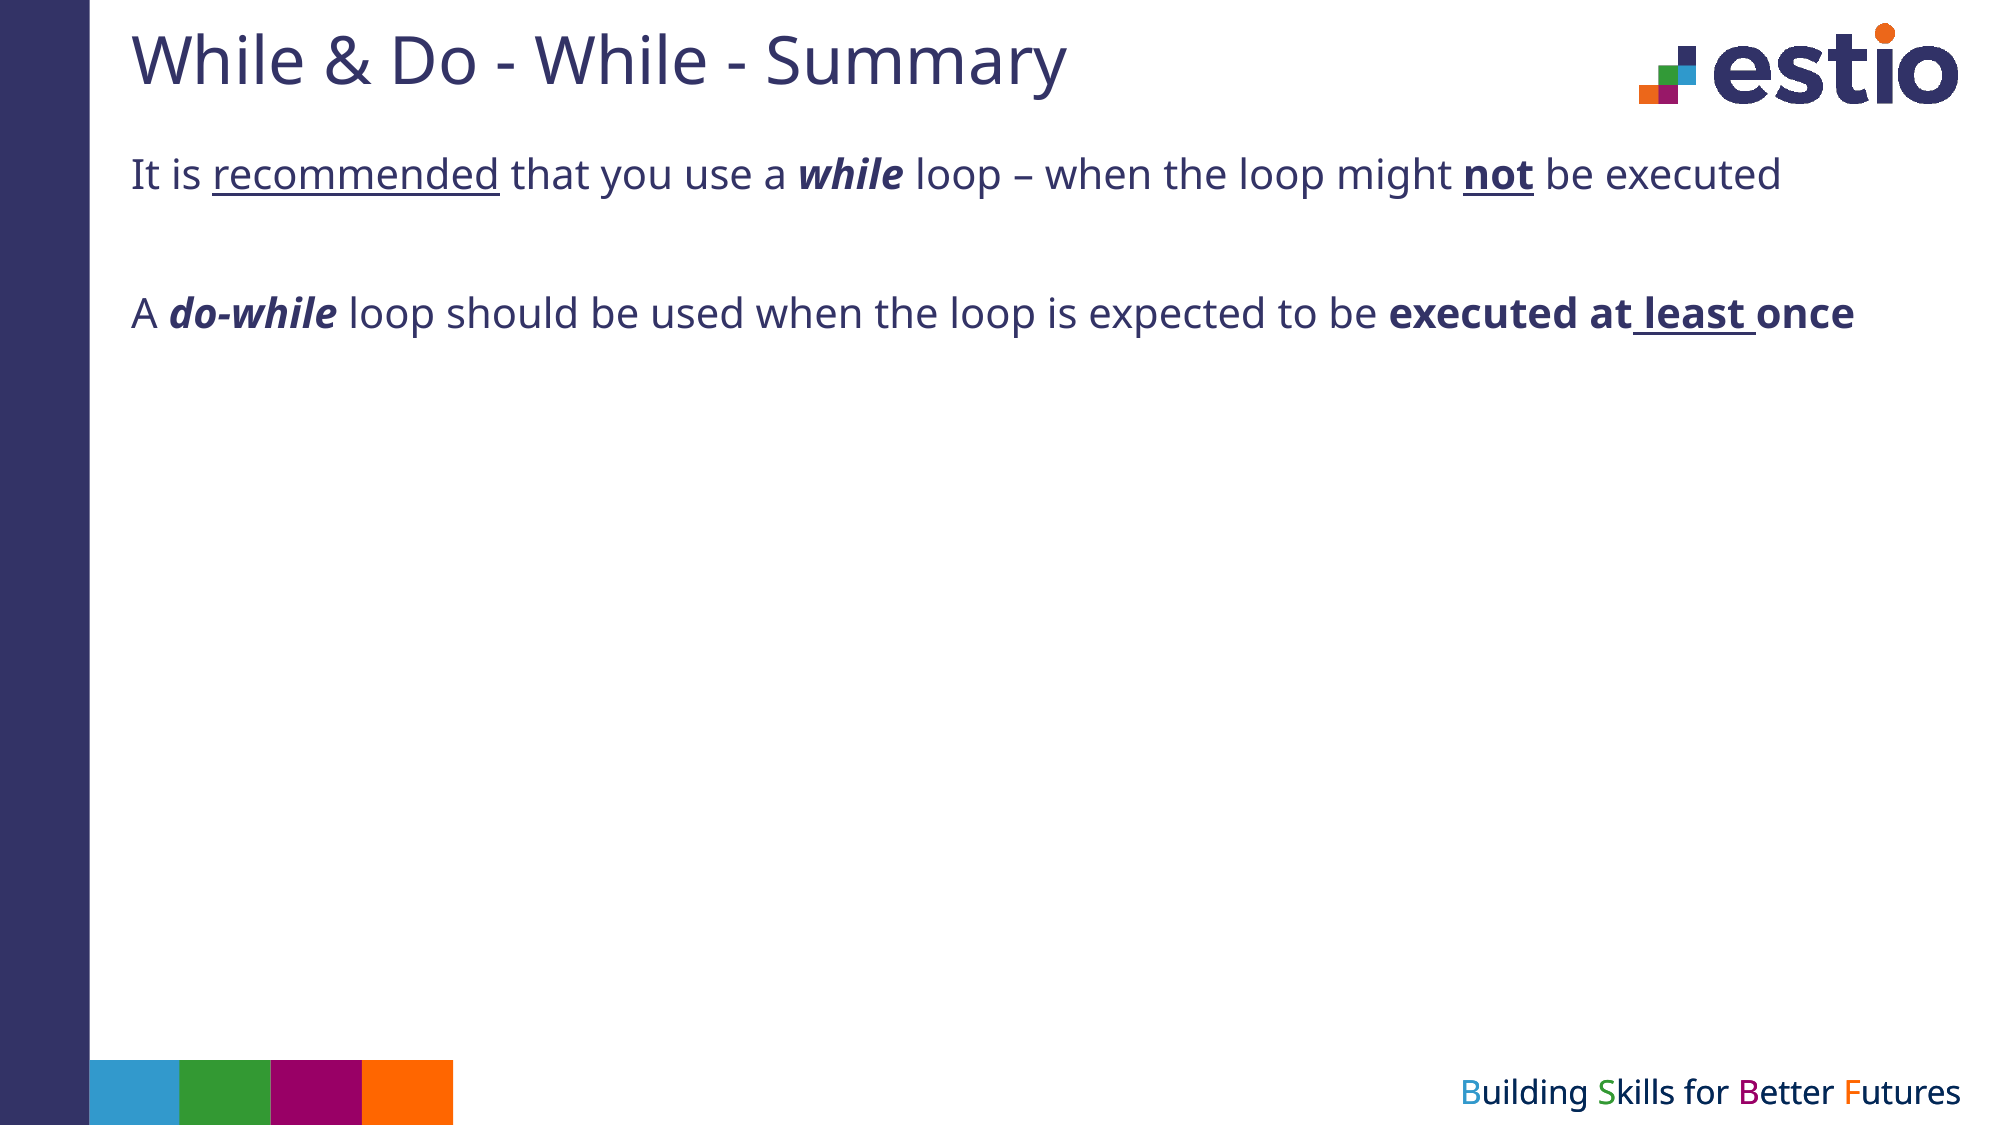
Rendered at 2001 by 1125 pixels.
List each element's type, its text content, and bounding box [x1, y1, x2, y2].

picture [1669, 23, 1958, 104]
title While & Do - While - Summary [116, 19, 1669, 114]
list It is recommended that you use a while loop – when the loop might not be executed A do-while loop should be used when the loop is expected to be executed at least once [116, 133, 1975, 1027]
